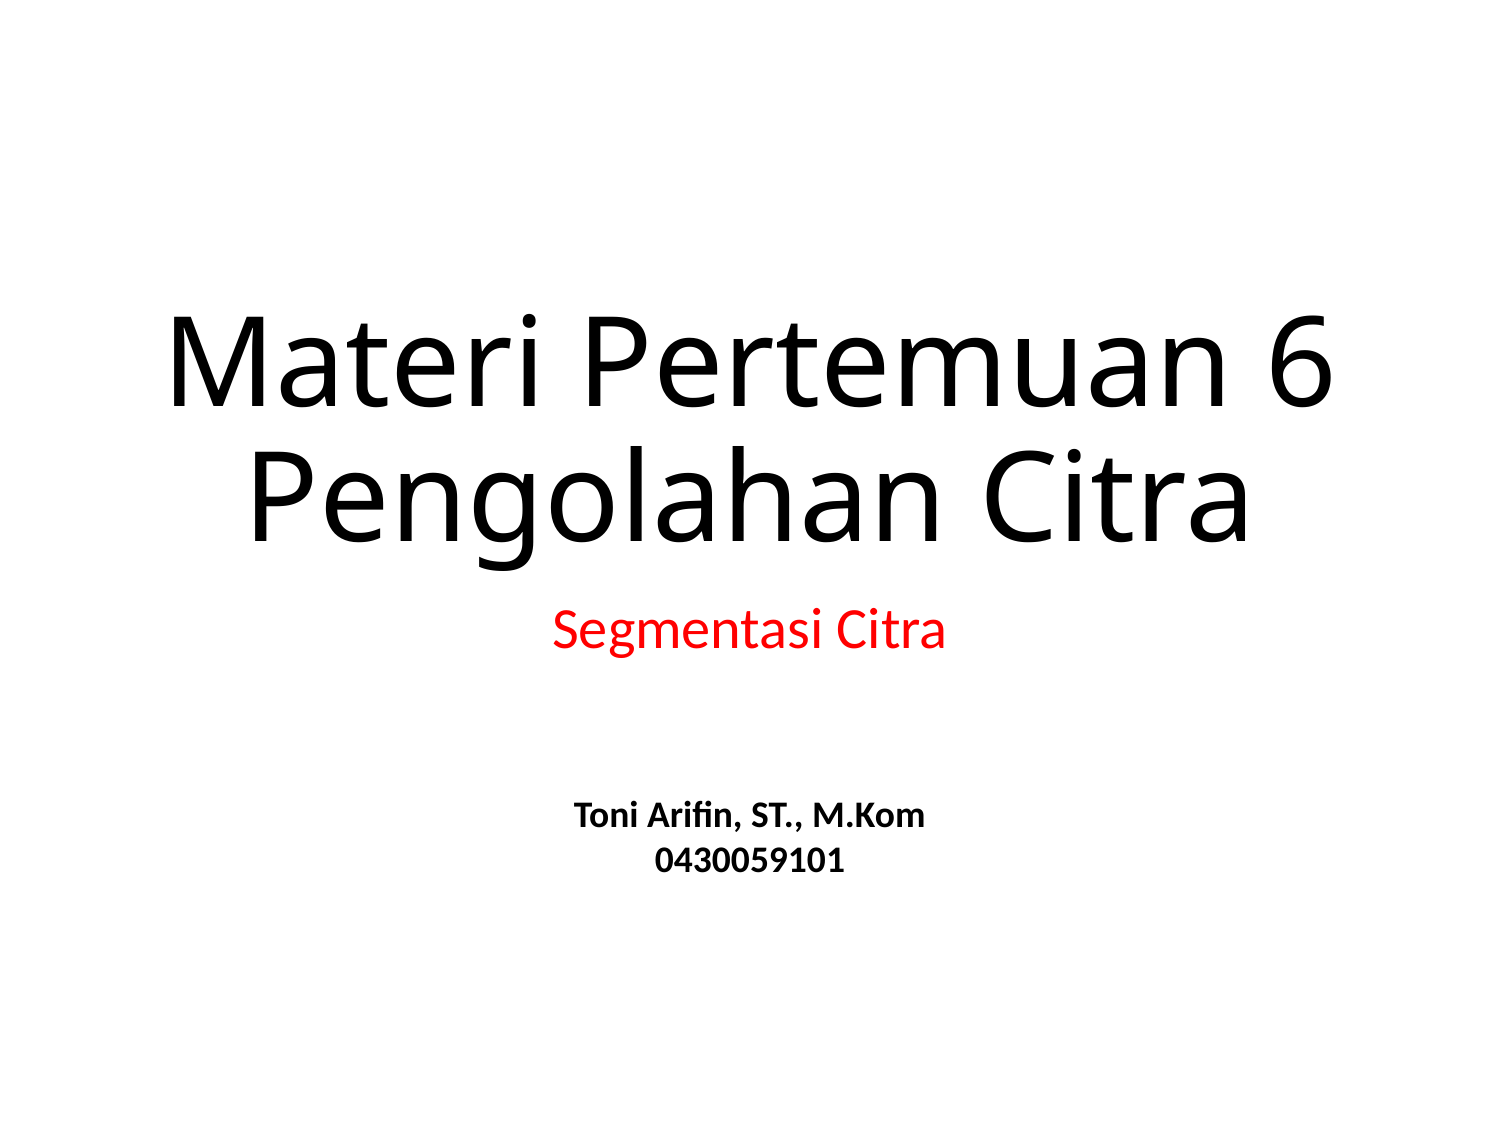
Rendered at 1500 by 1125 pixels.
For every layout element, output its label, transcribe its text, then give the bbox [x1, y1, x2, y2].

subtitle Segmentasi Citra [187, 590, 1313, 863]
text_box Toni Arifin, ST., M.Kom 0430059101 [559, 783, 941, 888]
title Materi Pertemuan 6 Pengolahan Citra [112, 184, 1388, 576]
